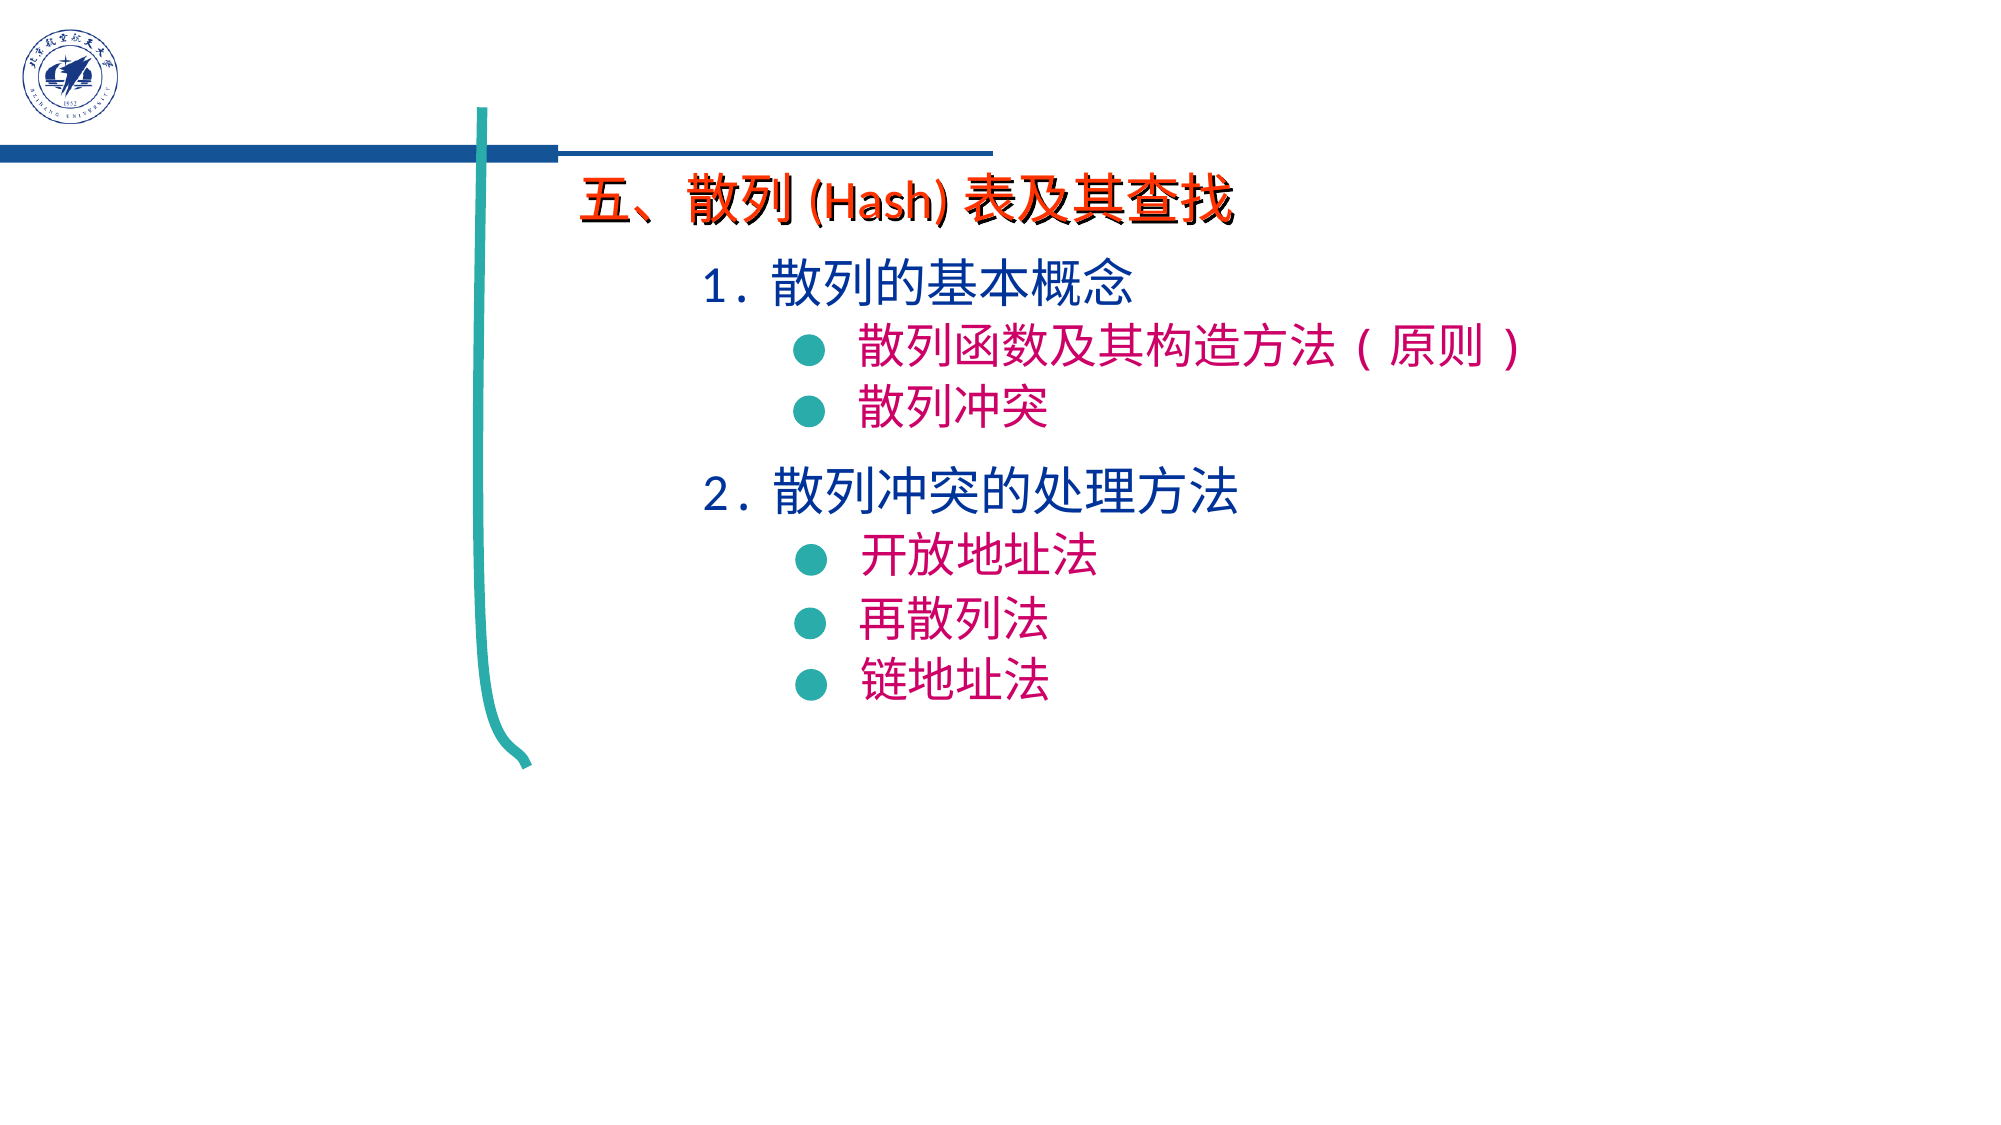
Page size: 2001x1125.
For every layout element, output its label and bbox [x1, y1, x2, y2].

picture [16, 23, 124, 130]
text_box [562, 157, 1606, 716]
text_box [477, 112, 526, 763]
